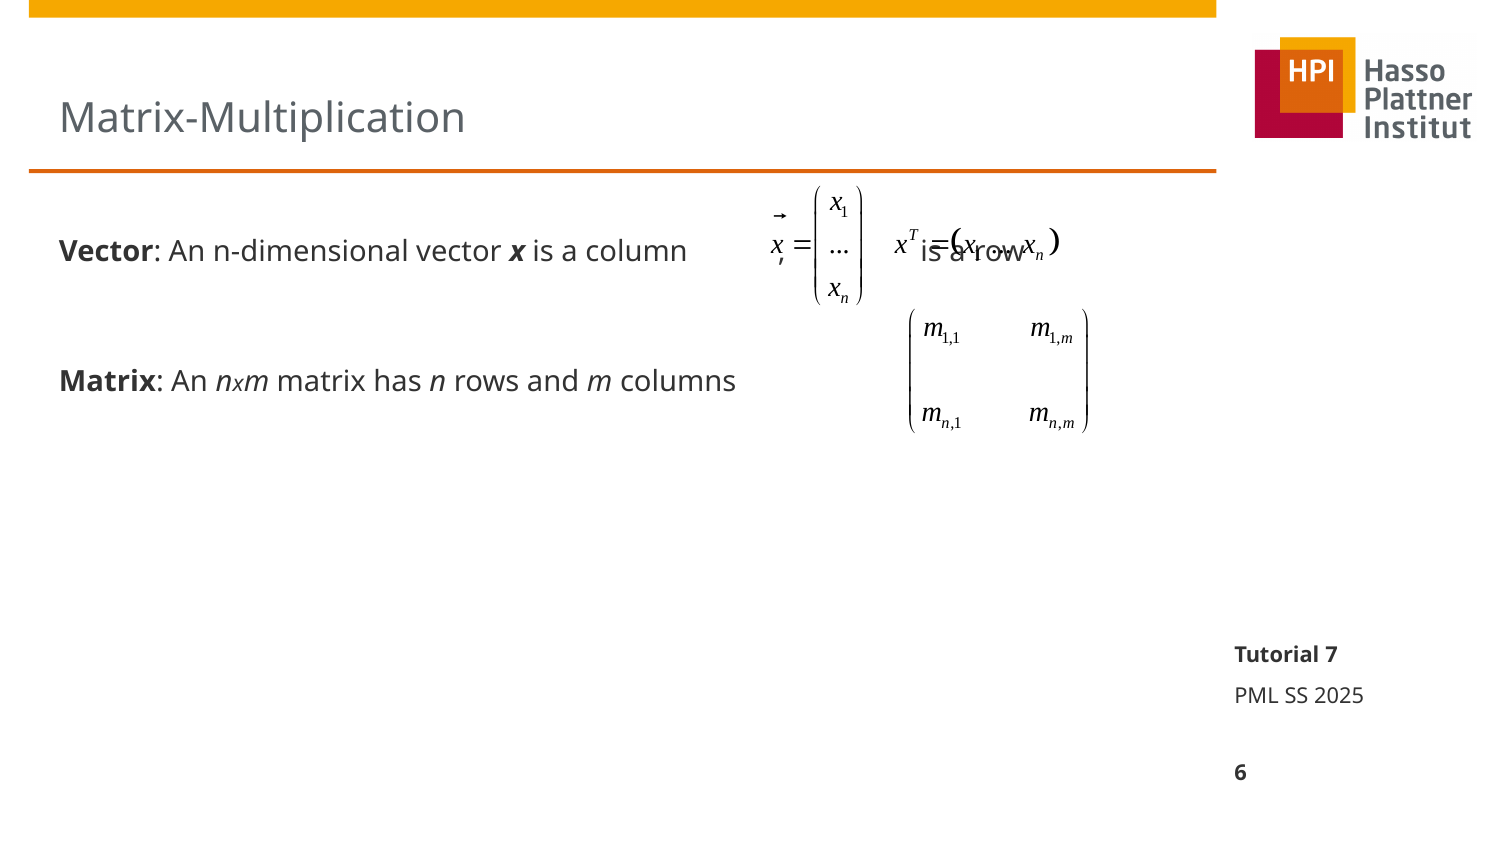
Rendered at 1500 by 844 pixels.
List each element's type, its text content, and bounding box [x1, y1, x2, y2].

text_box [903, 302, 1097, 441]
title Matrix-Multiplication [58, 17, 1187, 170]
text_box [889, 222, 1064, 271]
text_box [765, 179, 872, 313]
slide_number 6 [1216, 758, 1471, 788]
picture [1252, 33, 1477, 142]
footer Tutorial 7 [1216, 584, 1471, 670]
slide_number PML SS 2025 [1216, 681, 1471, 758]
list Vector: An n-dimensional vector x is a column , is a row Matrix: An nxm matrix has n rows and m columns [58, 203, 1187, 788]
